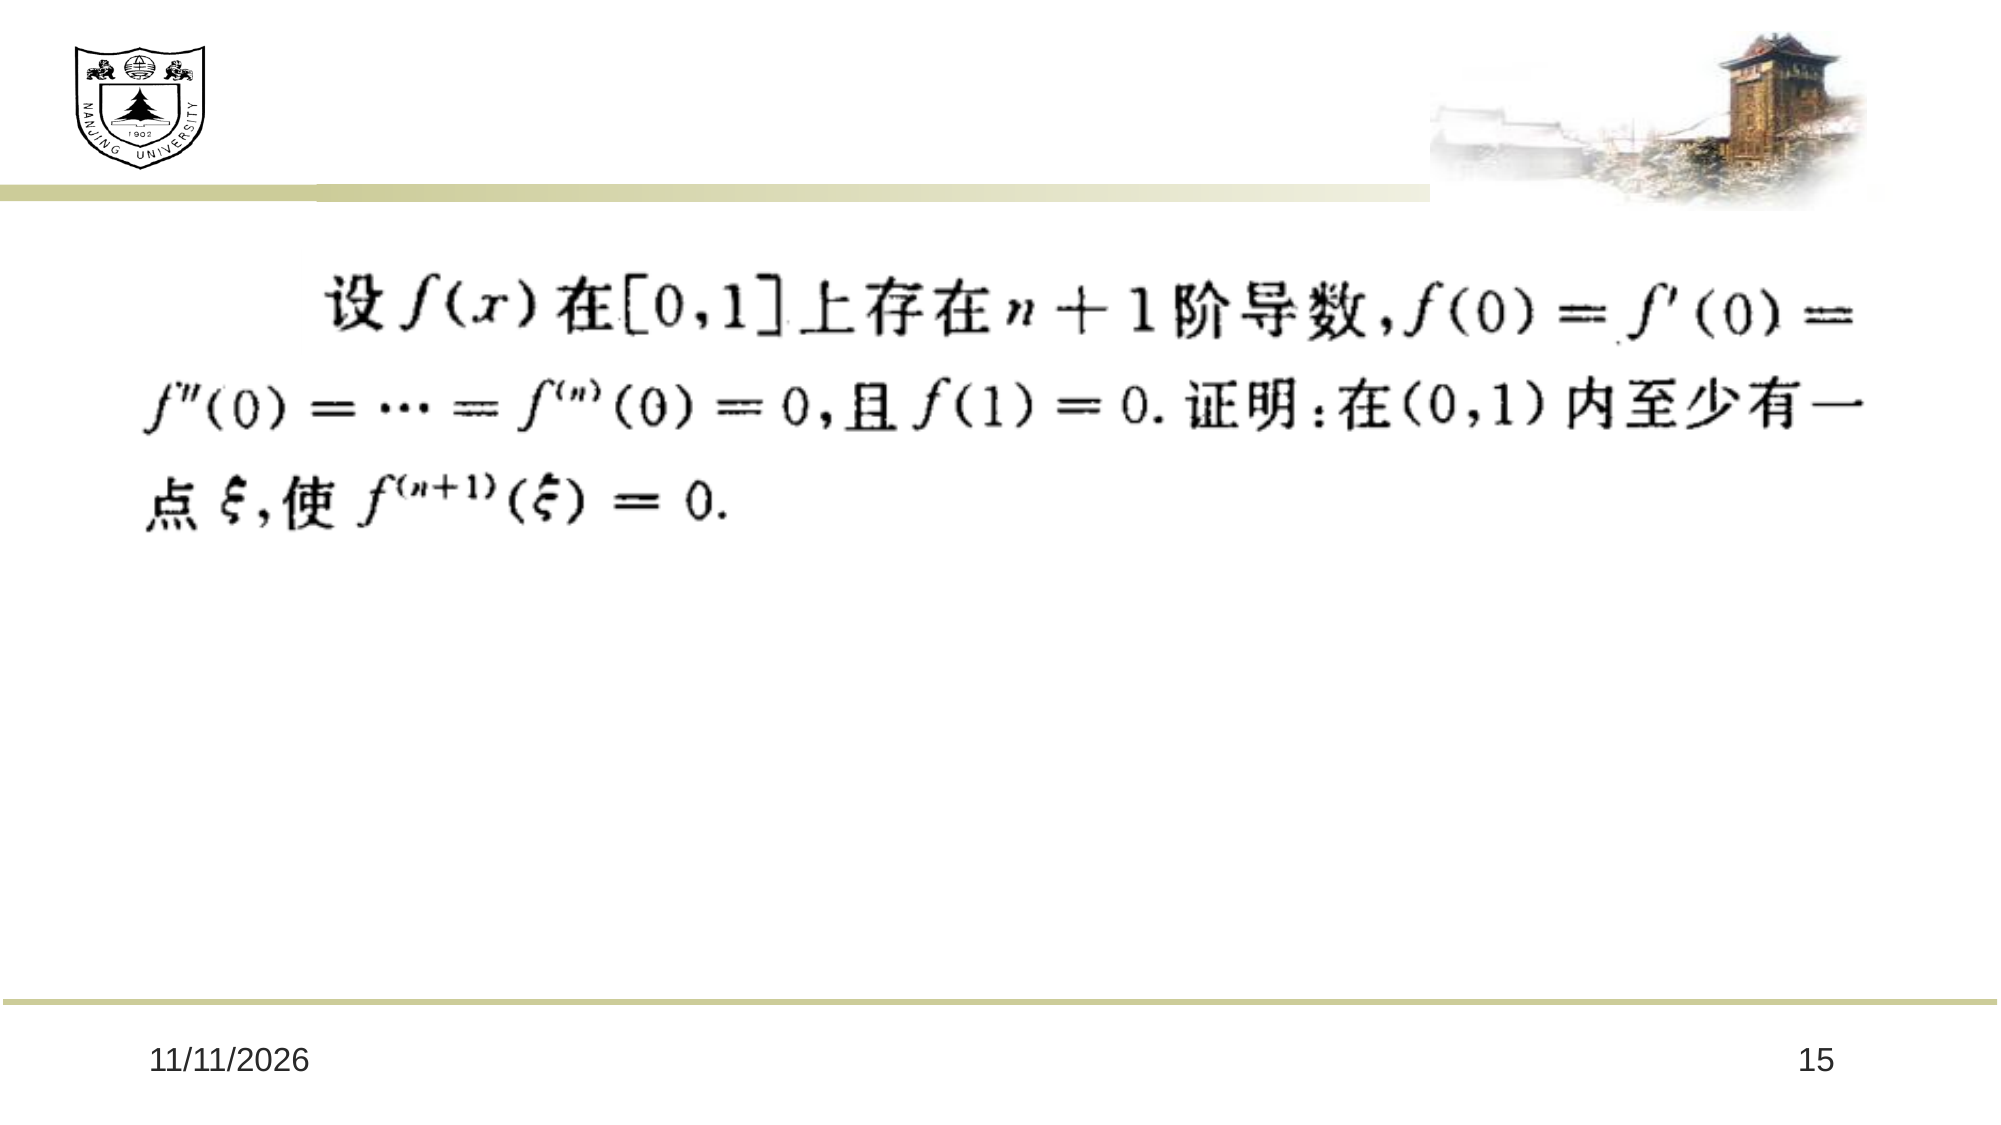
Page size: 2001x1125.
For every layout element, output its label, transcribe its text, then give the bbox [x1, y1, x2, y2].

picture [67, 42, 213, 173]
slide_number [133, 1030, 417, 1106]
picture [3, 999, 1998, 1005]
slide_number 15 [1645, 1030, 1850, 1106]
picture [102, 248, 1888, 541]
picture [1430, 31, 1867, 211]
